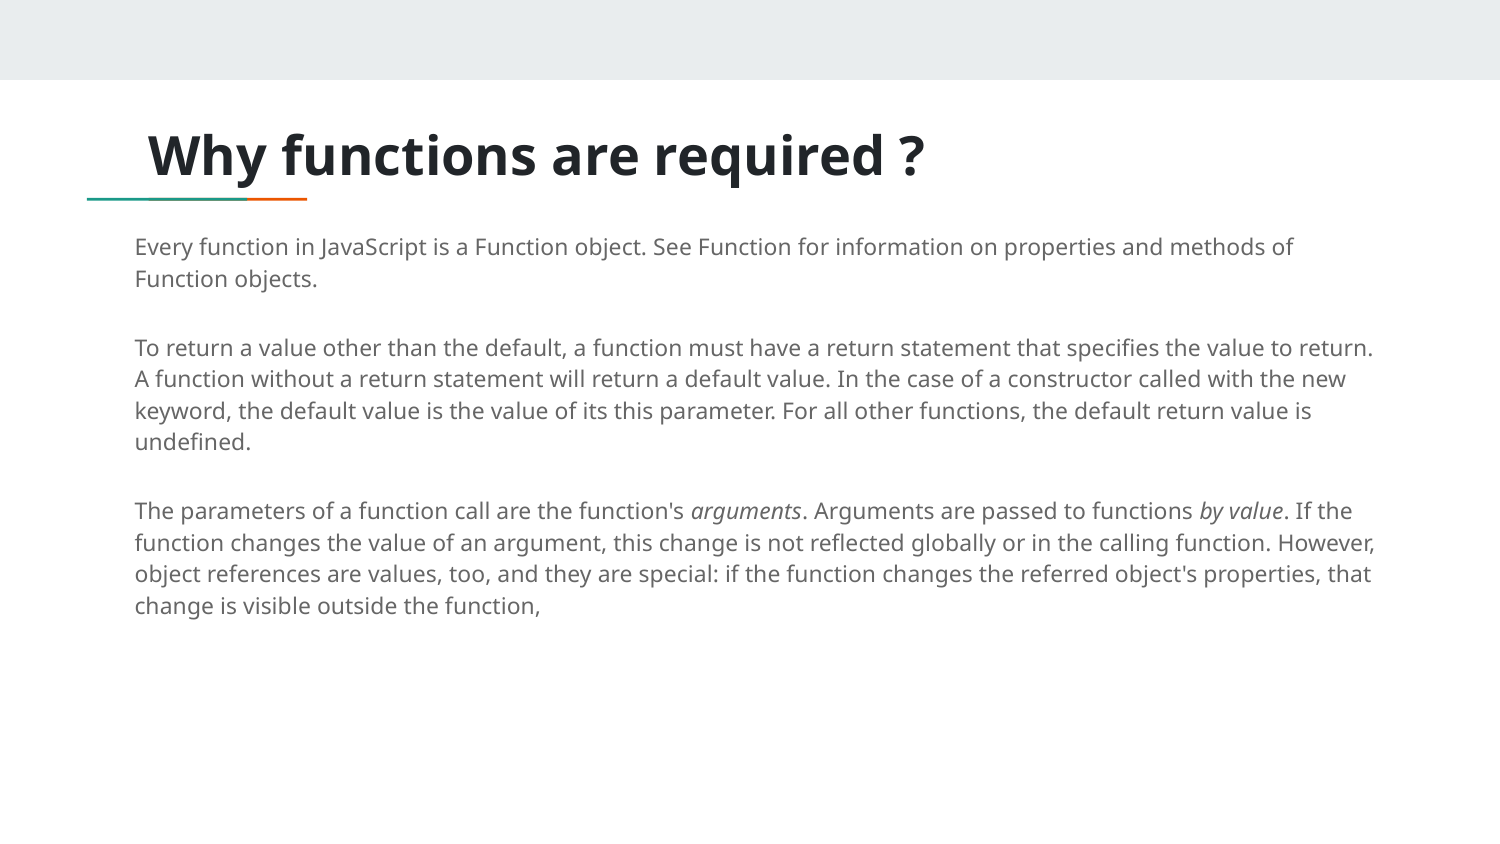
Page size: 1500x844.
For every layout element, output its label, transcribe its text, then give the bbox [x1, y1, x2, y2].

text_box Every function in JavaScript is a Function object. See Function for information on properties and methods of Function objects. To return a value other than the default, a function must have a return statement that specifies the value to return. A function without a return statement will return a default value. In the case of a constructor called with the new keyword, the default value is the value of its this parameter. For all other functions, the default return value is undefined. The parameters of a function call are the function's arguments. Arguments are passed to functions by value. If the function changes the value of an argument, this change is not reflected globally or in the calling function. However, object references are values, too, and they are special: if the function changes the referred object's properties, that change is visible outside the function, [119, 213, 1402, 800]
title Why functions are required ? [119, 93, 1381, 182]
